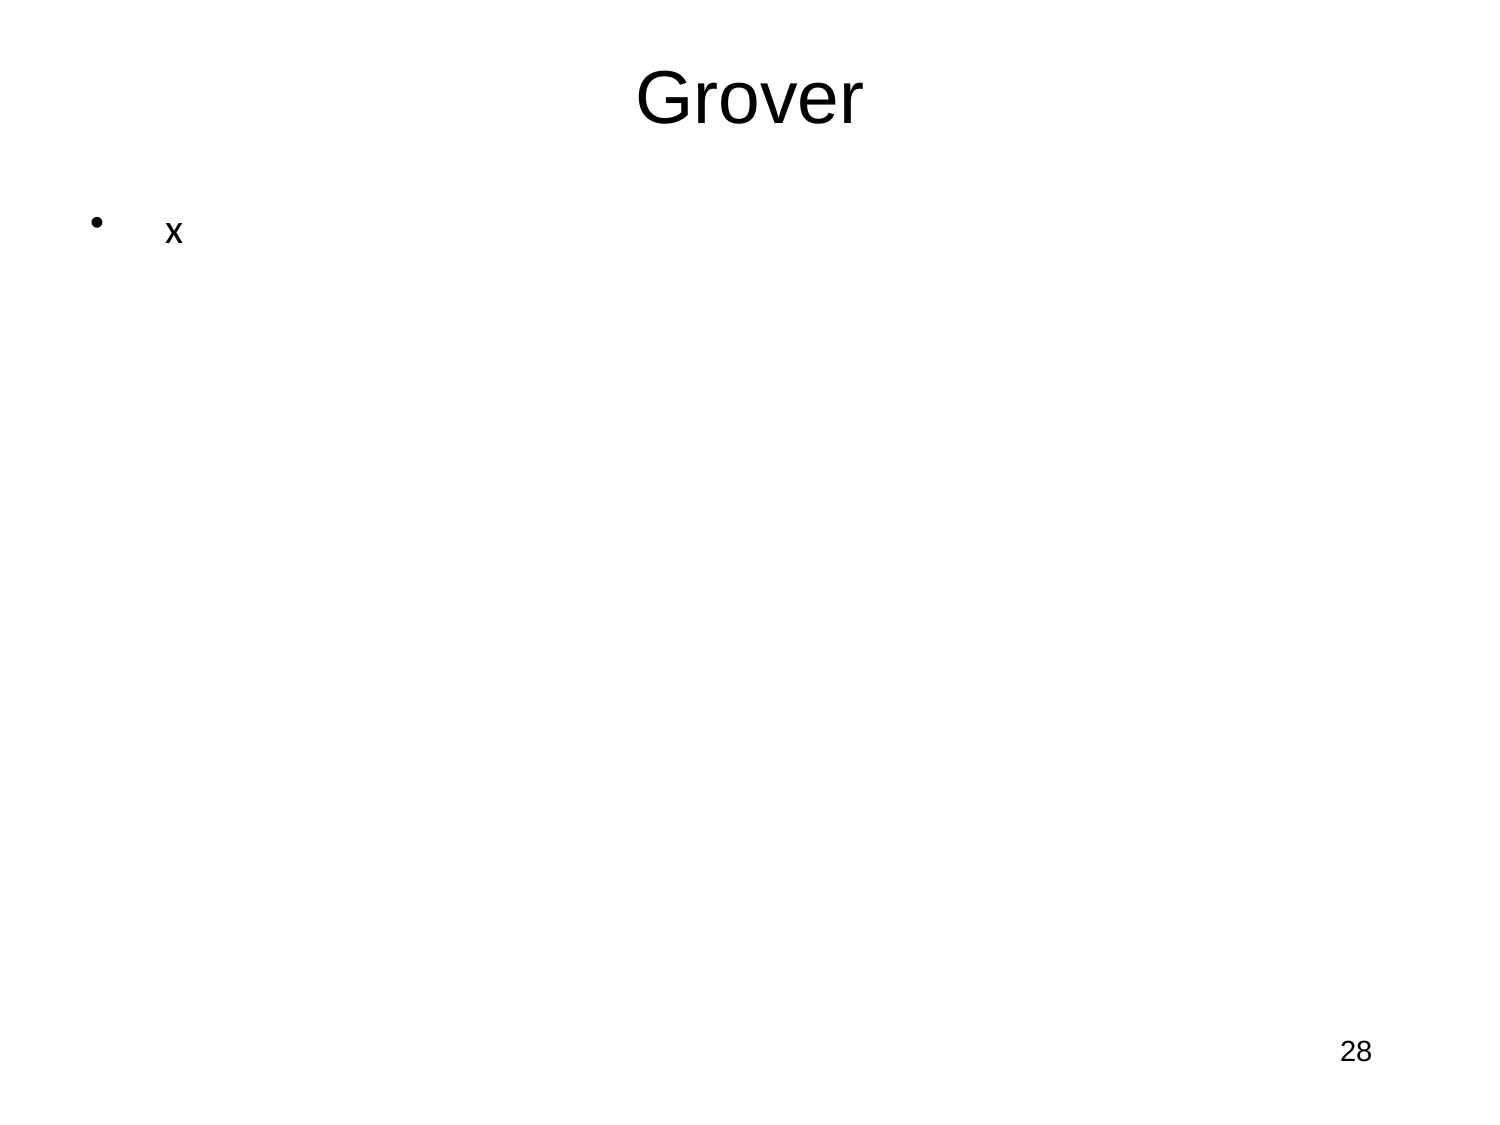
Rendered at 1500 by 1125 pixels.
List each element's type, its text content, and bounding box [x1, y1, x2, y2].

list x [74, 199, 1376, 988]
slide_number 28 [1074, 1024, 1388, 1101]
title Grover [112, 37, 1388, 151]
